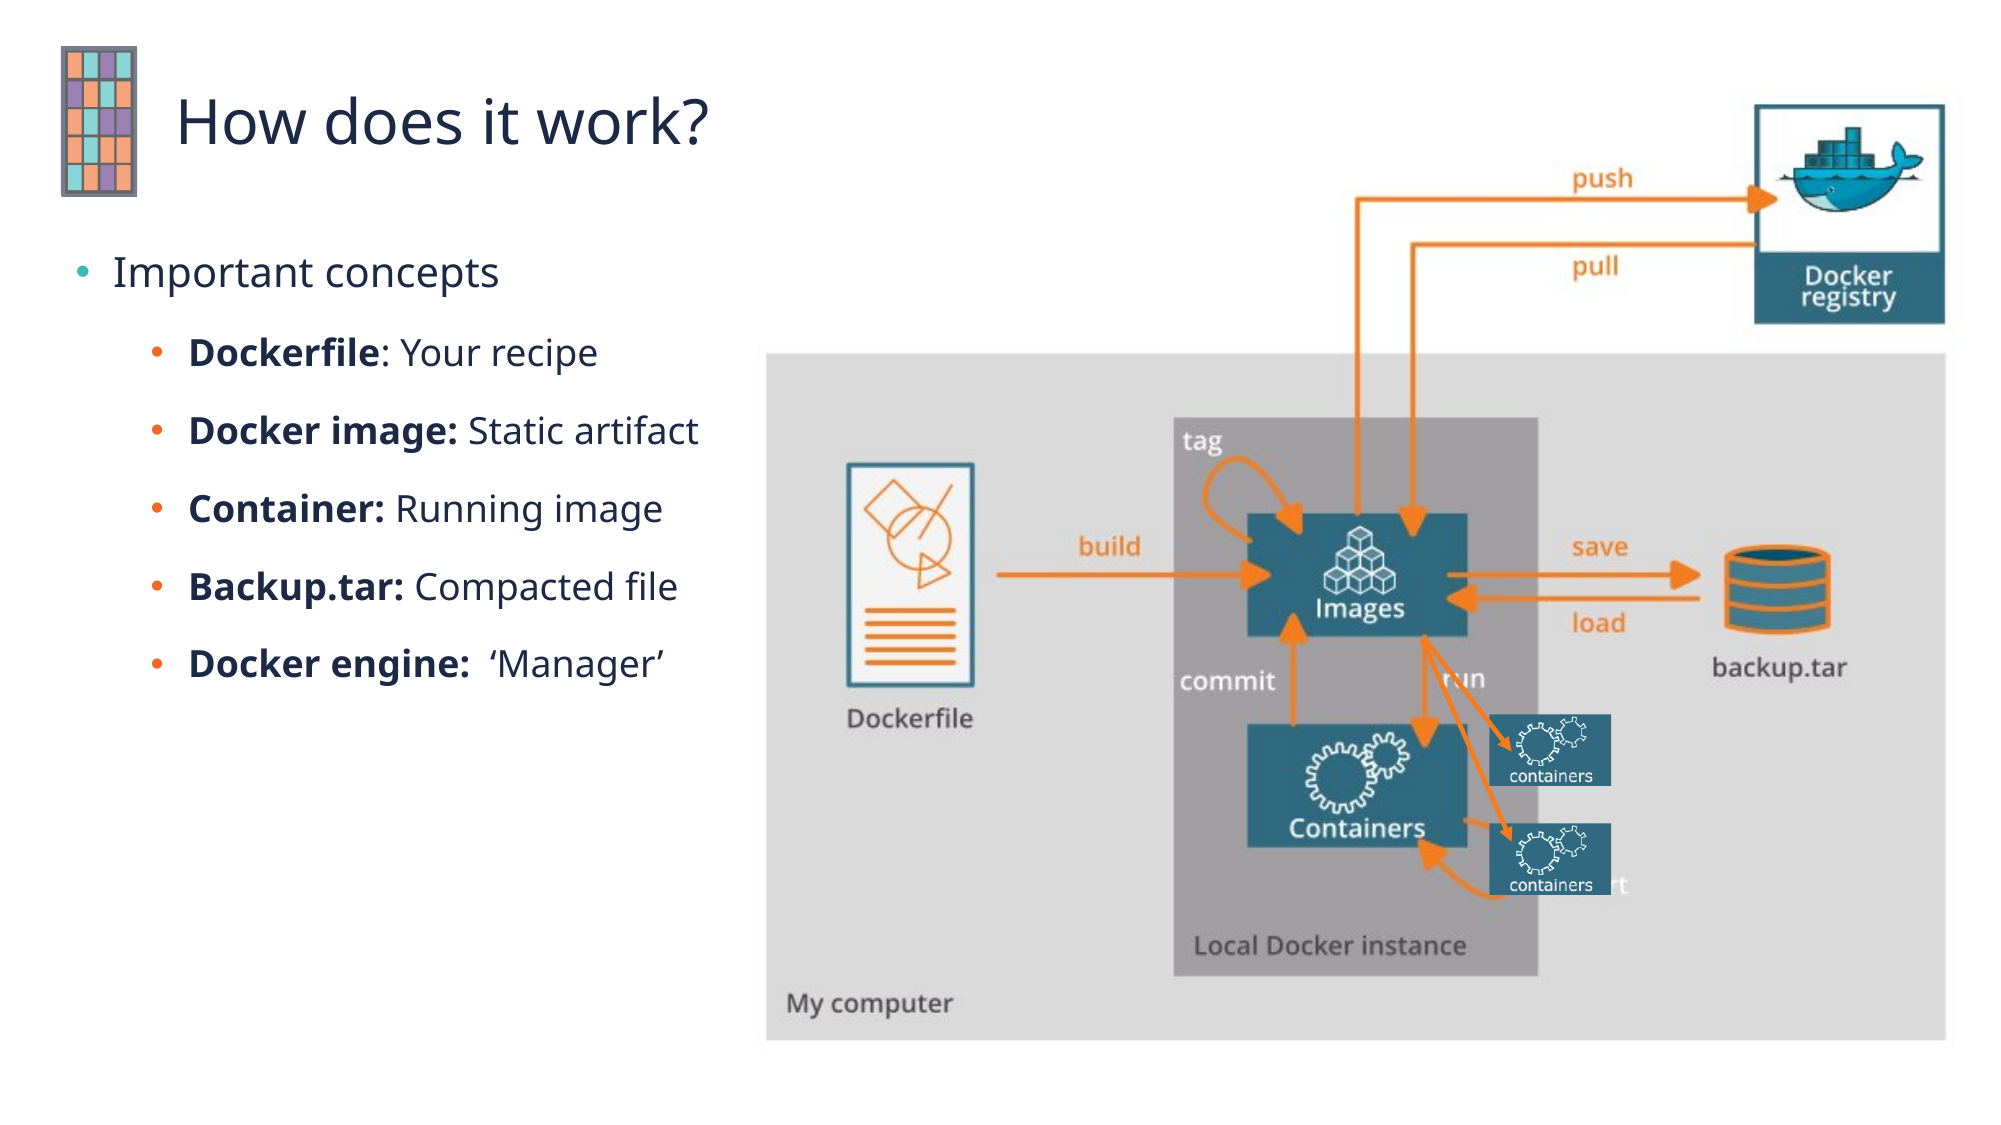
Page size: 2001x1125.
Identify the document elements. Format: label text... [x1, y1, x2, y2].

list Check space usage (Disk inFo) Output Type object Total number of objects Size etc $ docker system df [60, 46, 138, 197]
title How does it work? [160, 59, 1964, 190]
text_box Important concepts Dockerfile: Your recipe Docker image: Static artifact Container: Running image Backup.tar: Compacted file Docker engine: ‘Manager’ [60, 213, 756, 1066]
picture [756, 88, 1964, 1066]
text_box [1421, 638, 1513, 843]
